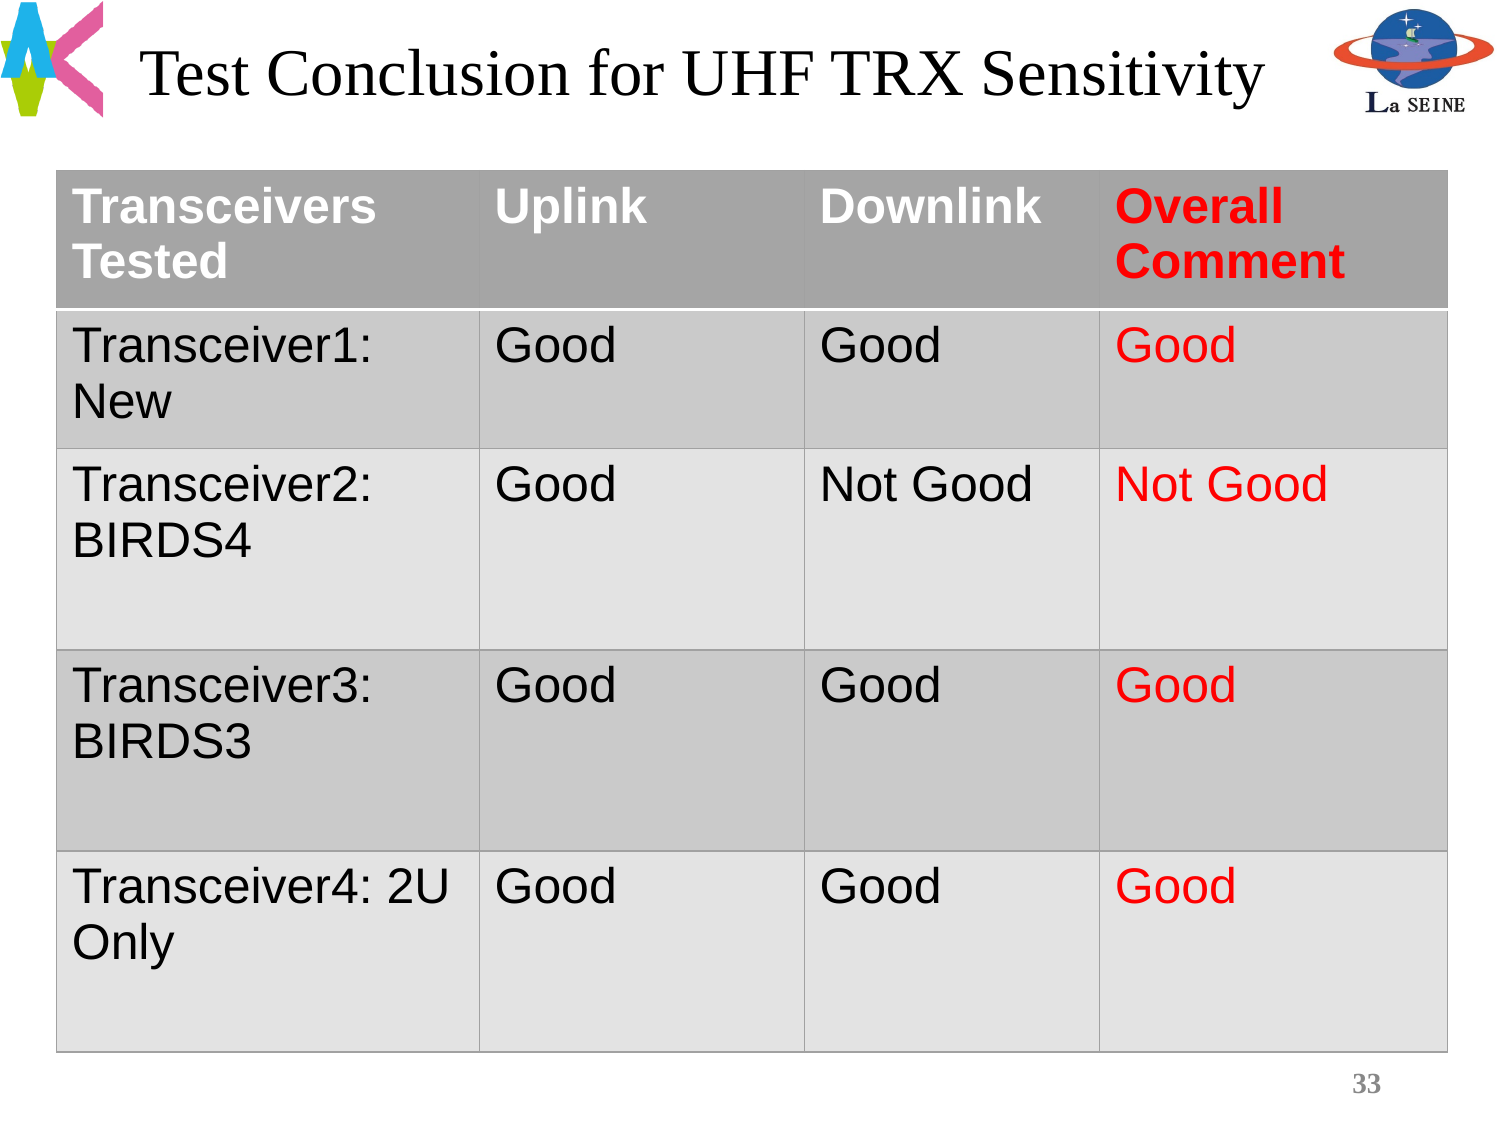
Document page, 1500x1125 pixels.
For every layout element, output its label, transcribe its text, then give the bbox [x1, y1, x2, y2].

table_cell Not Good [1100, 449, 1447, 649]
table_cell Transceiver4: 2U Only [57, 852, 479, 1051]
table_header Transceivers Tested [57, 171, 479, 308]
table_cell Transceiver3: BIRDS3 [57, 651, 479, 850]
table_header Downlink [805, 171, 1099, 308]
table_header Uplink [480, 171, 804, 308]
table_cell Good [480, 311, 804, 448]
table_cell Good [1100, 311, 1447, 448]
title Test Conclusion for UHF TRX Sensitivity [0, 5, 1408, 142]
table_cell Good [480, 651, 804, 850]
picture [0, 1, 112, 5]
table_cell Good [1100, 852, 1447, 1051]
table_cell Good [480, 852, 804, 1051]
table_cell Transceiver2: BIRDS4 [57, 449, 479, 649]
table_cell Good [1100, 651, 1447, 850]
table_cell Good [805, 852, 1099, 1051]
table_cell Good [805, 311, 1099, 448]
table_cell Good [805, 651, 1099, 850]
table_header Overall Comment [1100, 171, 1447, 308]
slide_number 33 [1059, 1053, 1397, 1112]
table_cell Not Good [805, 449, 1099, 649]
picture [1327, 1, 1500, 120]
table_cell Good [480, 449, 804, 649]
table_cell Transceiver1: New [57, 311, 479, 448]
